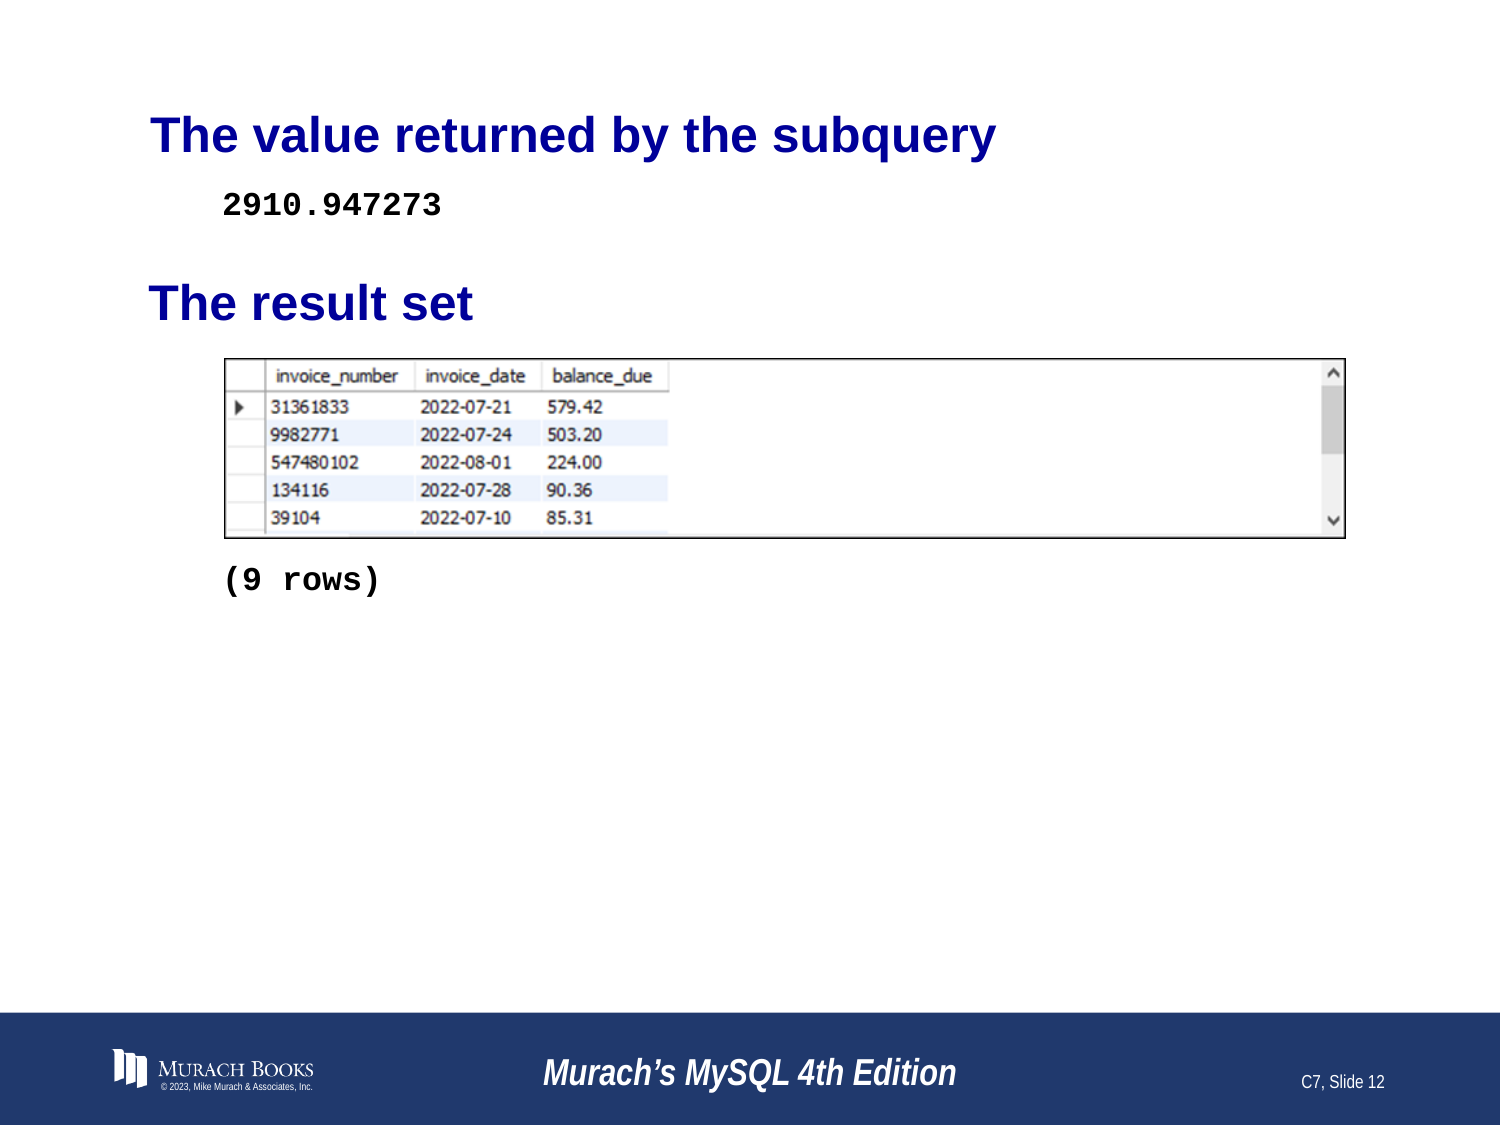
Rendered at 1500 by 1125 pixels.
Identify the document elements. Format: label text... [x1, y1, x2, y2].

slide_number Murach’s MySQL 4th Edition [450, 1025, 1050, 1100]
slide_number C7, Slide 12 [1087, 1025, 1400, 1100]
list (9 rows) [150, 549, 1363, 638]
list 2910.947273 [150, 174, 1363, 450]
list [224, 358, 1347, 540]
footer © 2023, Mike Murach & Associates, Inc. [12, 1025, 450, 1100]
title The value returned by the subquery [150, 102, 1350, 164]
list The result set [133, 262, 1346, 338]
